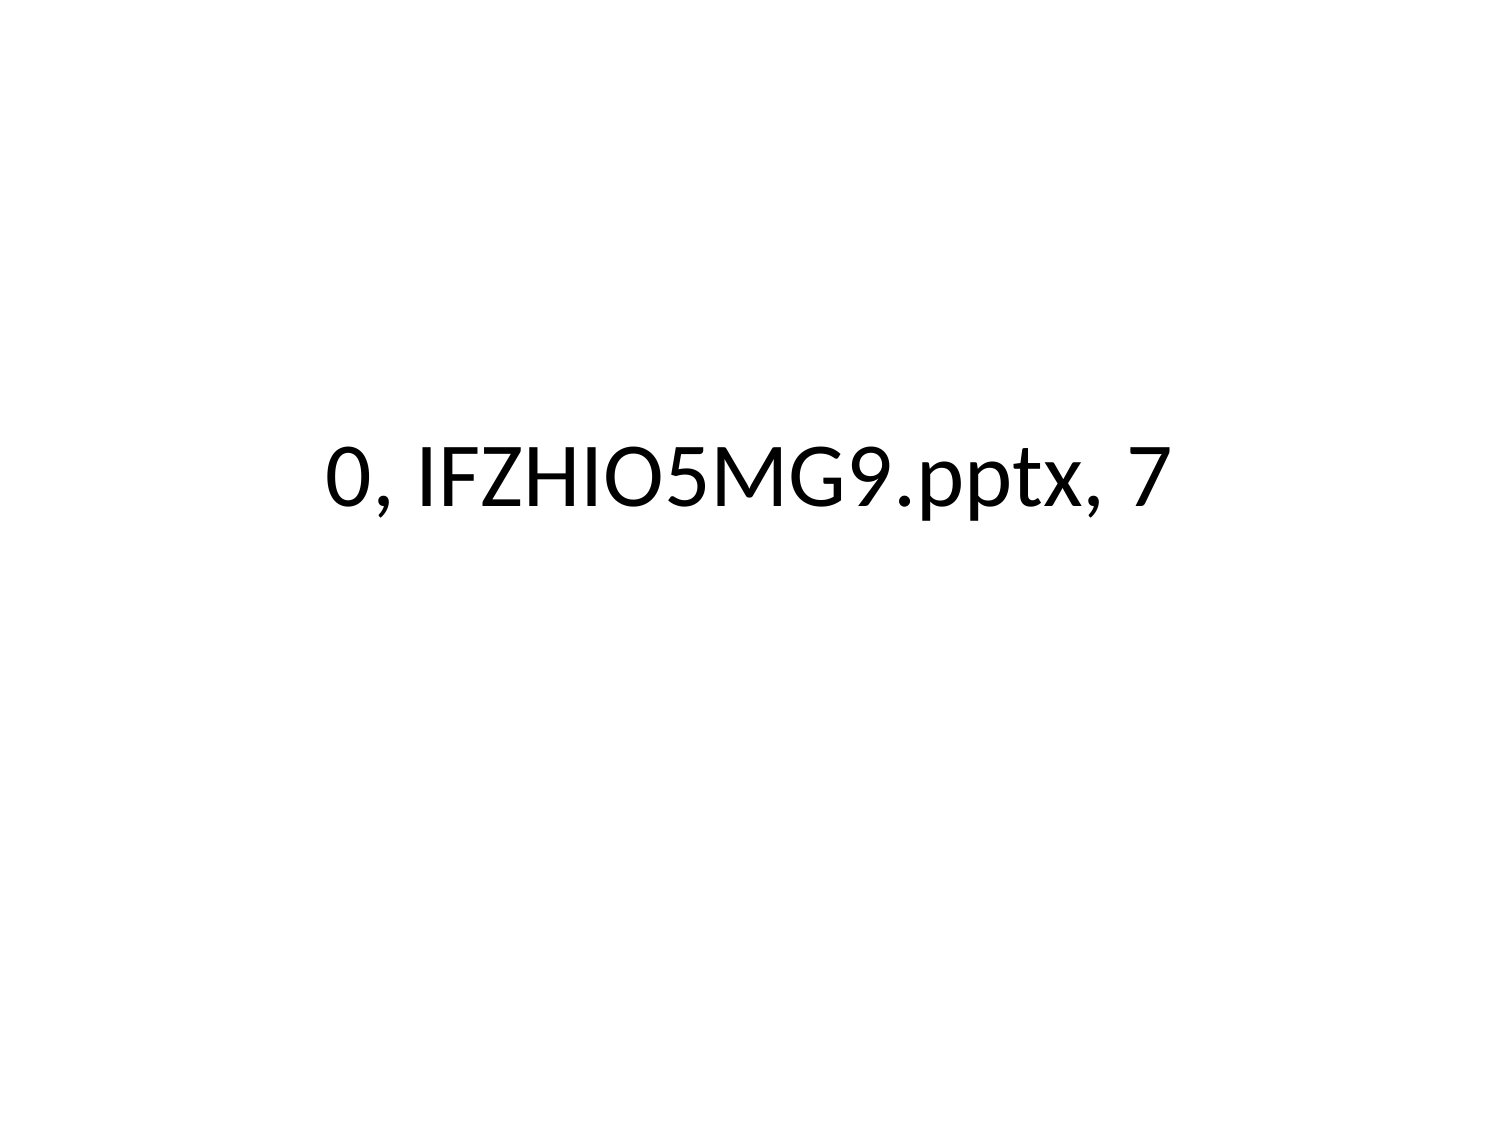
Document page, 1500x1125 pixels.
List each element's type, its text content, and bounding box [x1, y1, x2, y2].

title 0, IFZHIO5MG9.pptx, 7 [112, 349, 1388, 591]
